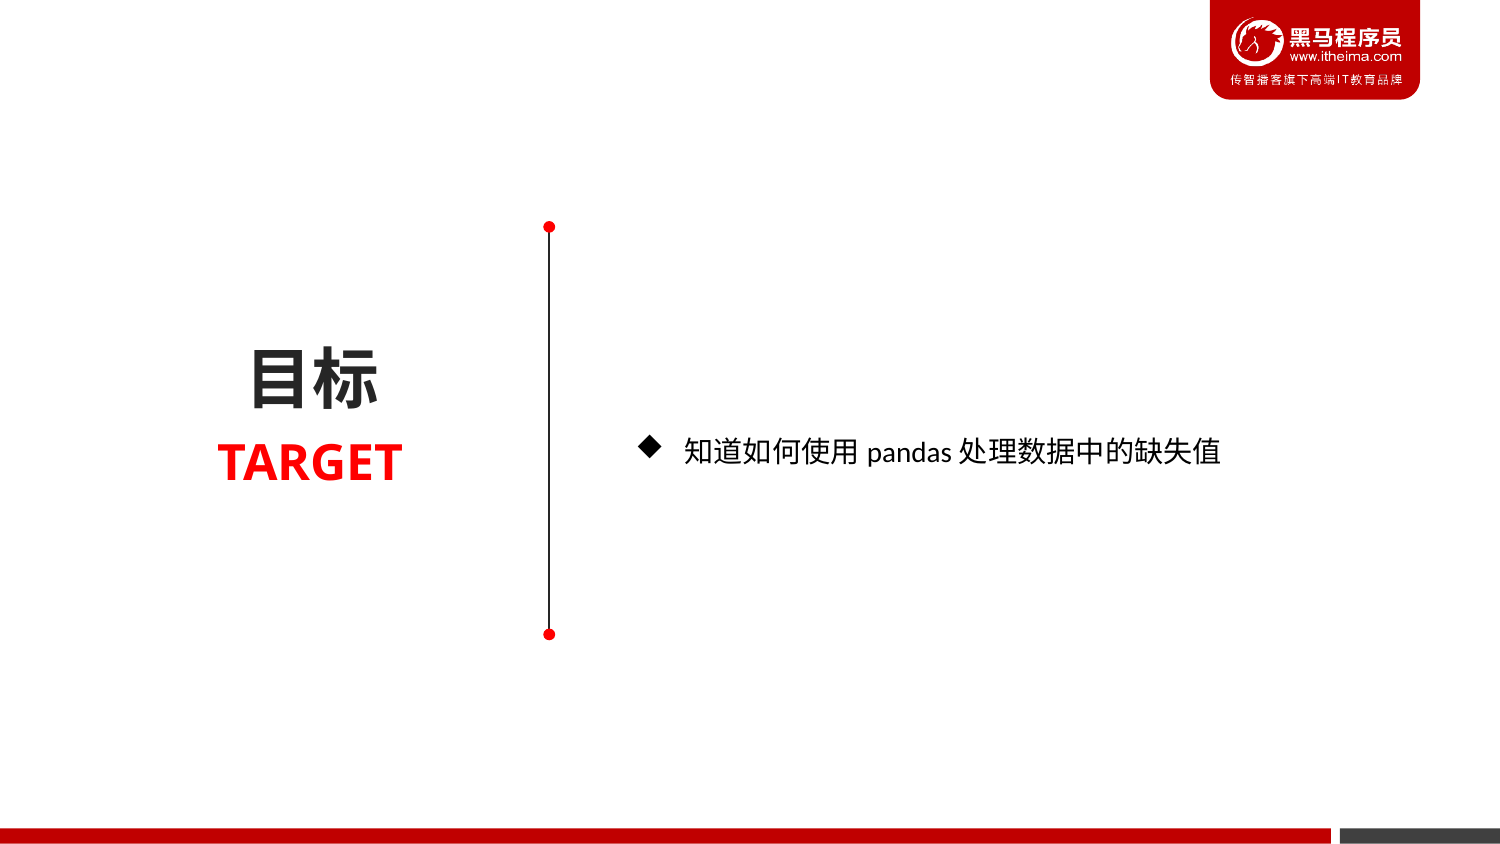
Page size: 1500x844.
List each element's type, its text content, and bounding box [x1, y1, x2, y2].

text_box [541, 219, 558, 234]
text_box 知道如何使用pandas处理数据中的缺失值 [620, 390, 1238, 476]
text_box 目标 [171, 315, 454, 449]
text_box [541, 628, 558, 643]
picture [1212, 8, 1421, 94]
text_box TARGET [206, 422, 544, 507]
